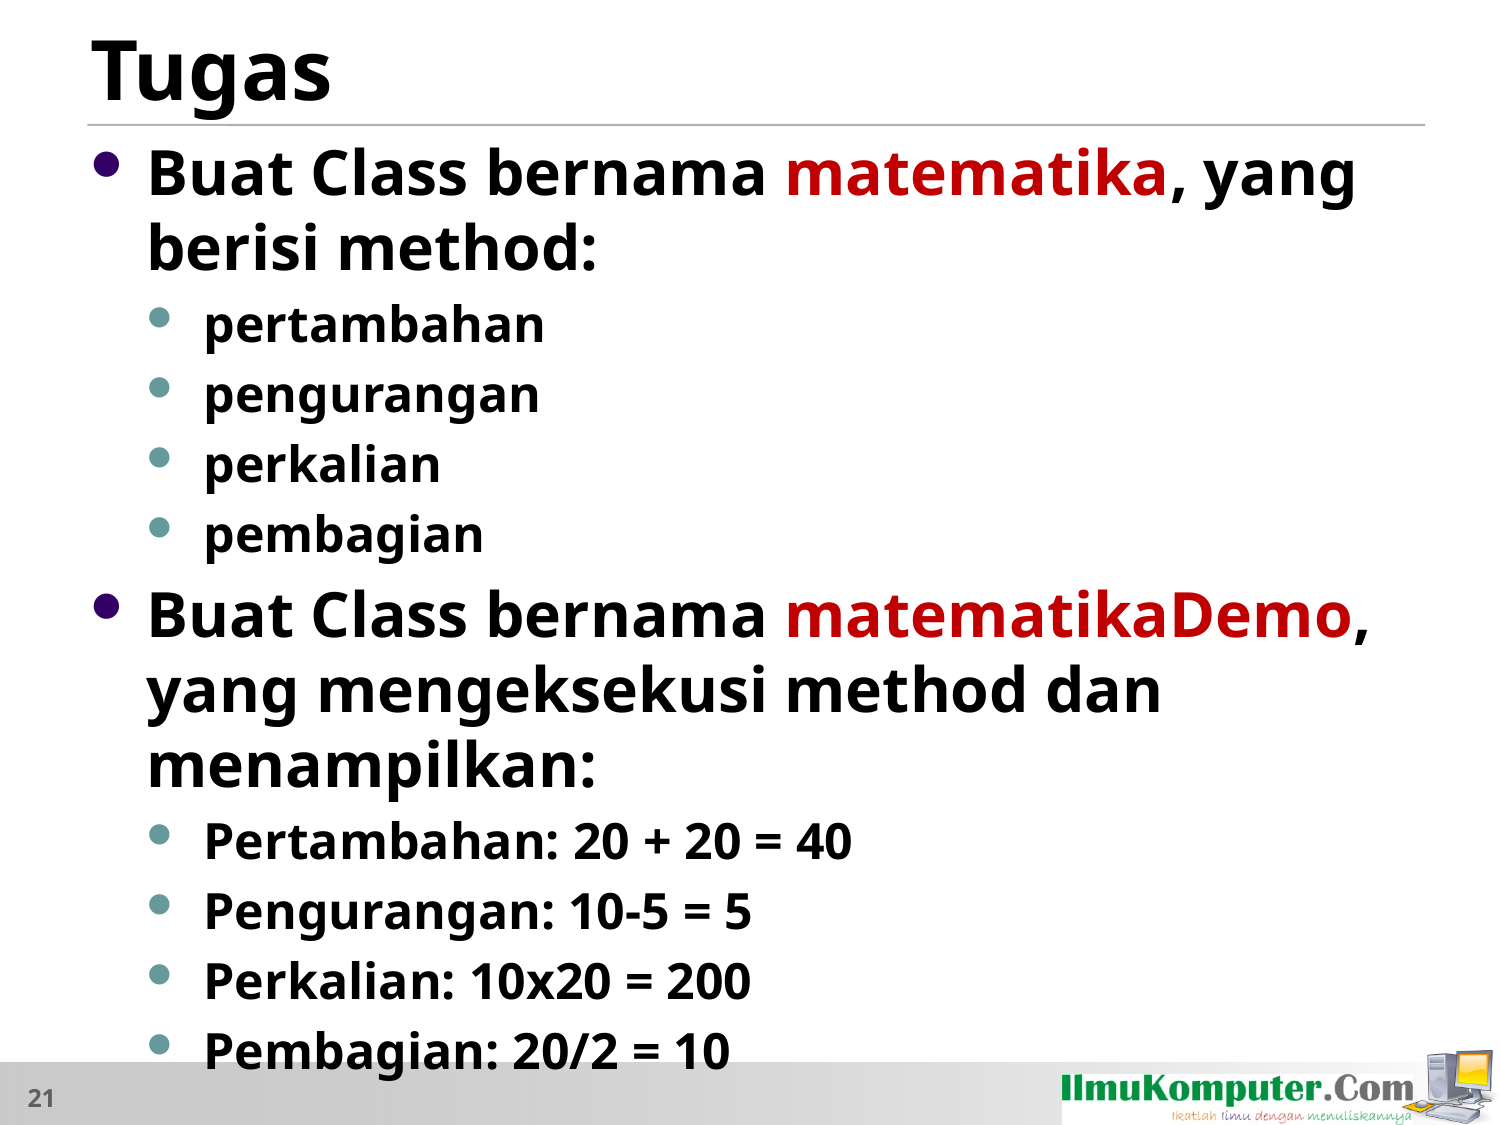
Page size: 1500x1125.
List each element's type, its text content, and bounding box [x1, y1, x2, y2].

picture [1062, 1046, 1500, 1125]
list Buat Class bernama matematika, yang berisi method: pertambahan pengurangan perkalian pembagian Buat Class bernama matematikaDemo, yang mengeksekusi method dan menampilkan: Pertambahan: 20 + 20 = 40 Pengurangan: 10-5 = 5 Perkalian: 10x20 = 200 Pembagian: 20/2 = 10 [74, 124, 1426, 1026]
slide_number 21 [12, 1074, 363, 1113]
title Tugas [74, 0, 1451, 126]
